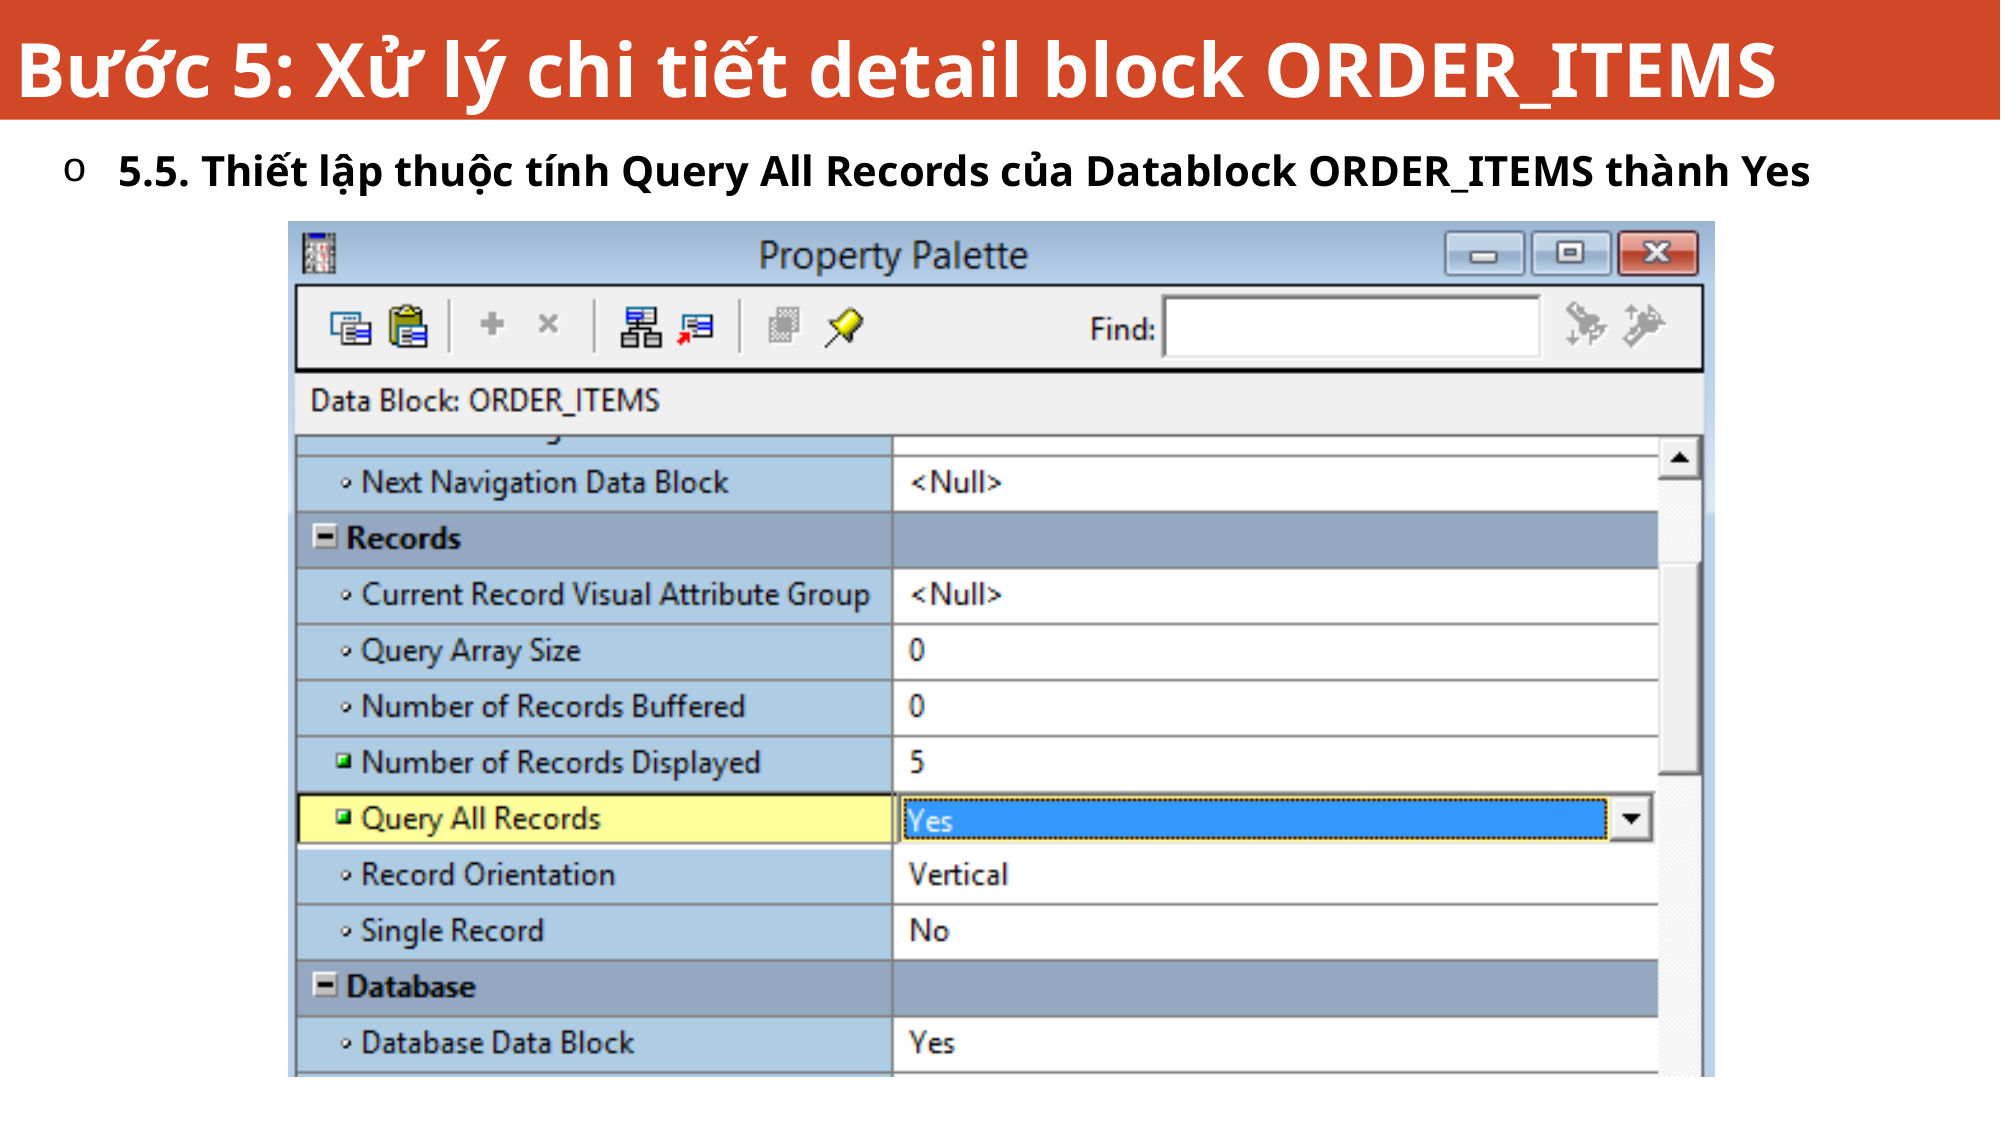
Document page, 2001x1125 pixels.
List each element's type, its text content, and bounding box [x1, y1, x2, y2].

text_box 5.5. Thiết lập thuộc tính Query All Records của Datablock ORDER_ITEMS thành Yes [47, 137, 1972, 203]
picture [288, 221, 1715, 1077]
title Bước 5: Xử lý chi tiết detail block ORDER_ITEMS [0, 0, 1863, 120]
